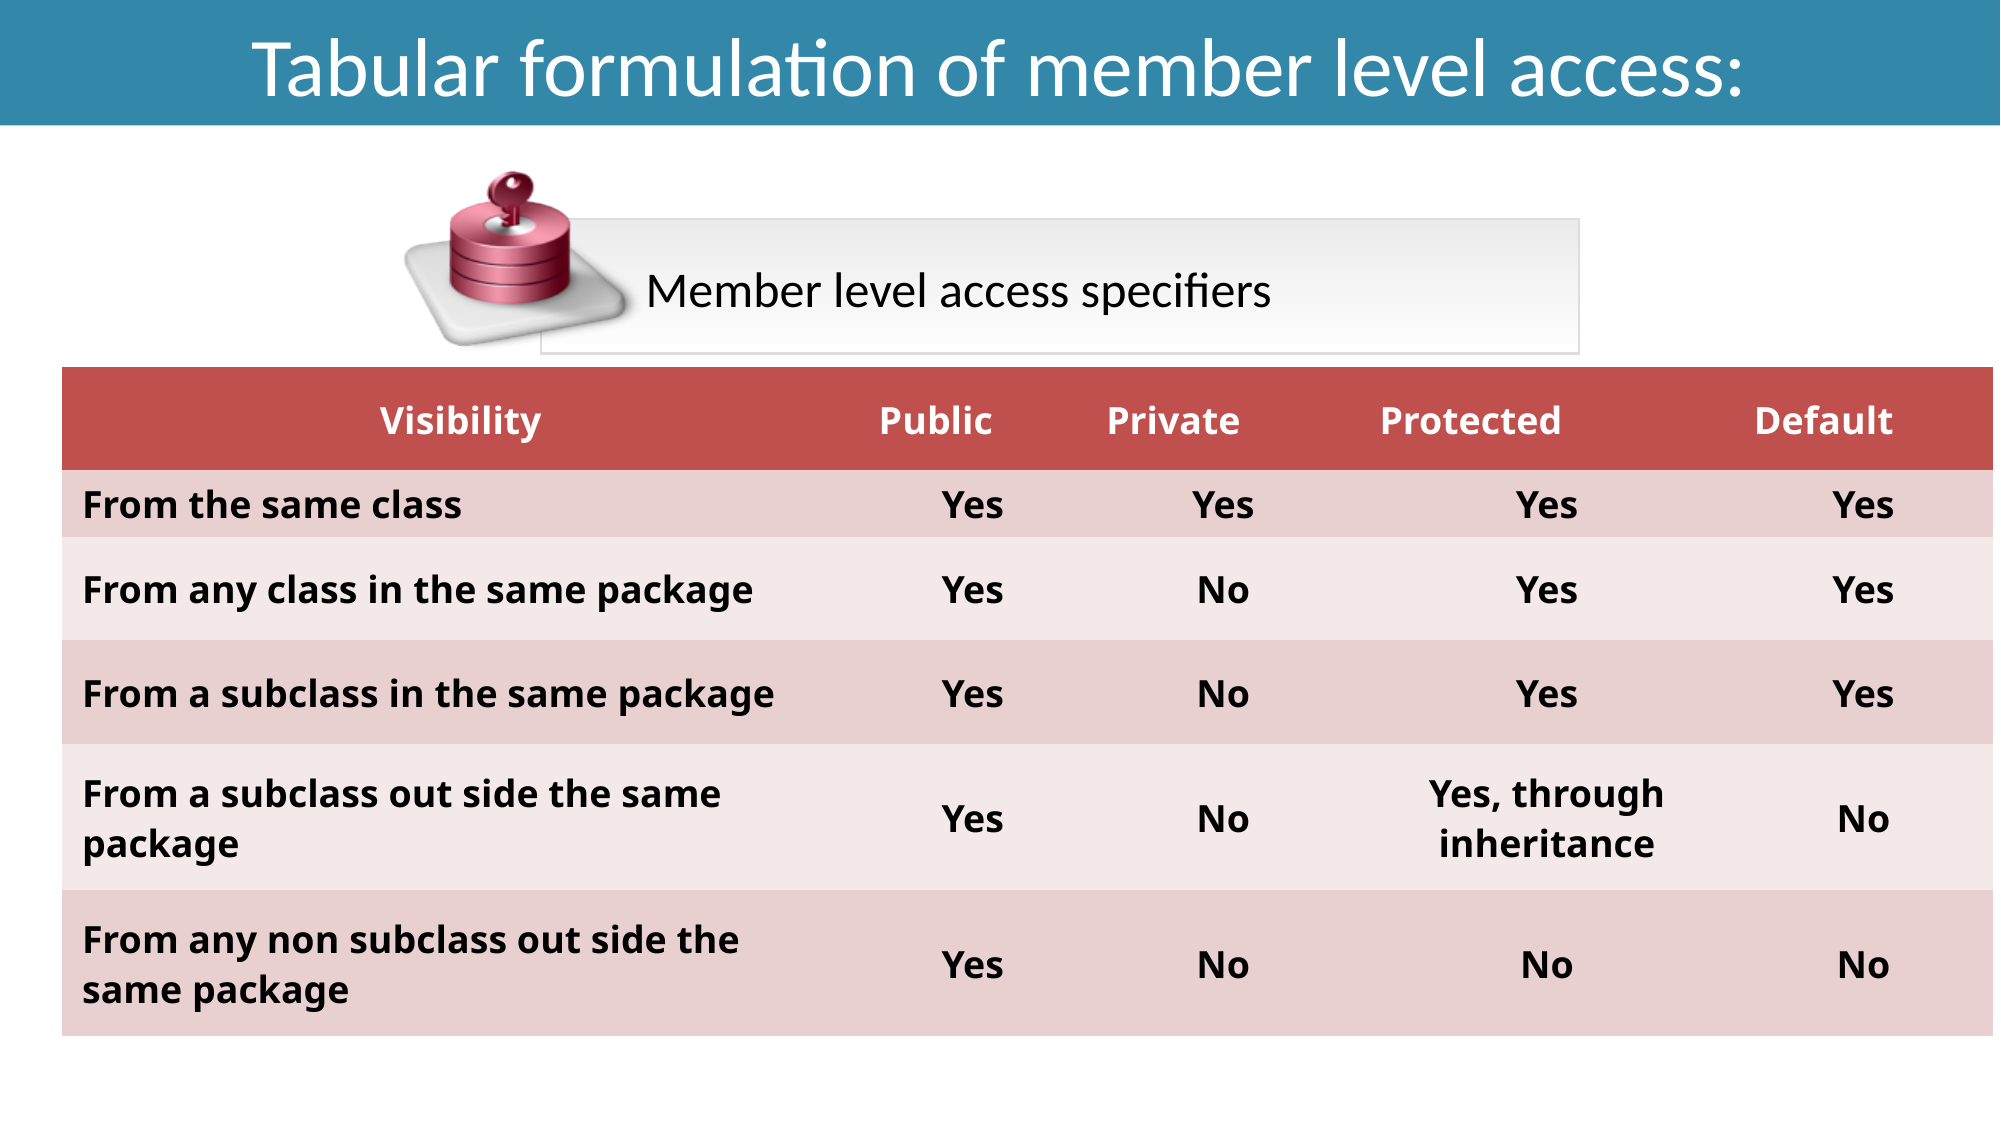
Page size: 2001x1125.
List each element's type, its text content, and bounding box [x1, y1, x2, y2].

table_header Private [1087, 367, 1360, 470]
table_cell From a subclass out side the same package [62, 744, 859, 890]
table_header Visibility [62, 367, 859, 470]
table_cell Yes [1734, 470, 1993, 537]
table_cell From a subclass in the same package [62, 640, 859, 744]
table_cell Yes [1734, 537, 1993, 640]
table_cell Yes [859, 744, 1087, 890]
table_cell Yes, through inheritance [1360, 744, 1734, 890]
table_cell No [1734, 744, 1993, 890]
table_header Public [859, 367, 1087, 470]
table_cell Yes [1360, 470, 1734, 537]
table_cell From any class in the same package [62, 537, 859, 640]
table_cell Yes [859, 640, 1087, 744]
table_cell No [1087, 744, 1360, 890]
table_cell No [1087, 890, 1360, 1036]
table_cell Yes [1734, 640, 1993, 744]
table_cell Yes [1360, 640, 1734, 744]
table_cell No [1087, 640, 1360, 744]
table_cell Yes [859, 537, 1087, 640]
table_cell Yes [1087, 470, 1360, 537]
table_header Default [1734, 367, 1993, 470]
table_cell No [1734, 890, 1993, 1036]
table_header Protected [1360, 367, 1734, 470]
table_cell No [1360, 890, 1734, 1036]
table_cell From the same class [62, 470, 859, 537]
table_cell From any non subclass out side the same package [62, 890, 859, 1036]
table_cell Yes [1360, 537, 1734, 640]
table_cell No [1087, 537, 1360, 640]
text_box Tabular formulation of member level access: [0, 0, 2000, 126]
table_cell Yes [859, 470, 1087, 537]
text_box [394, 166, 1580, 354]
table_cell Yes [859, 890, 1087, 1036]
